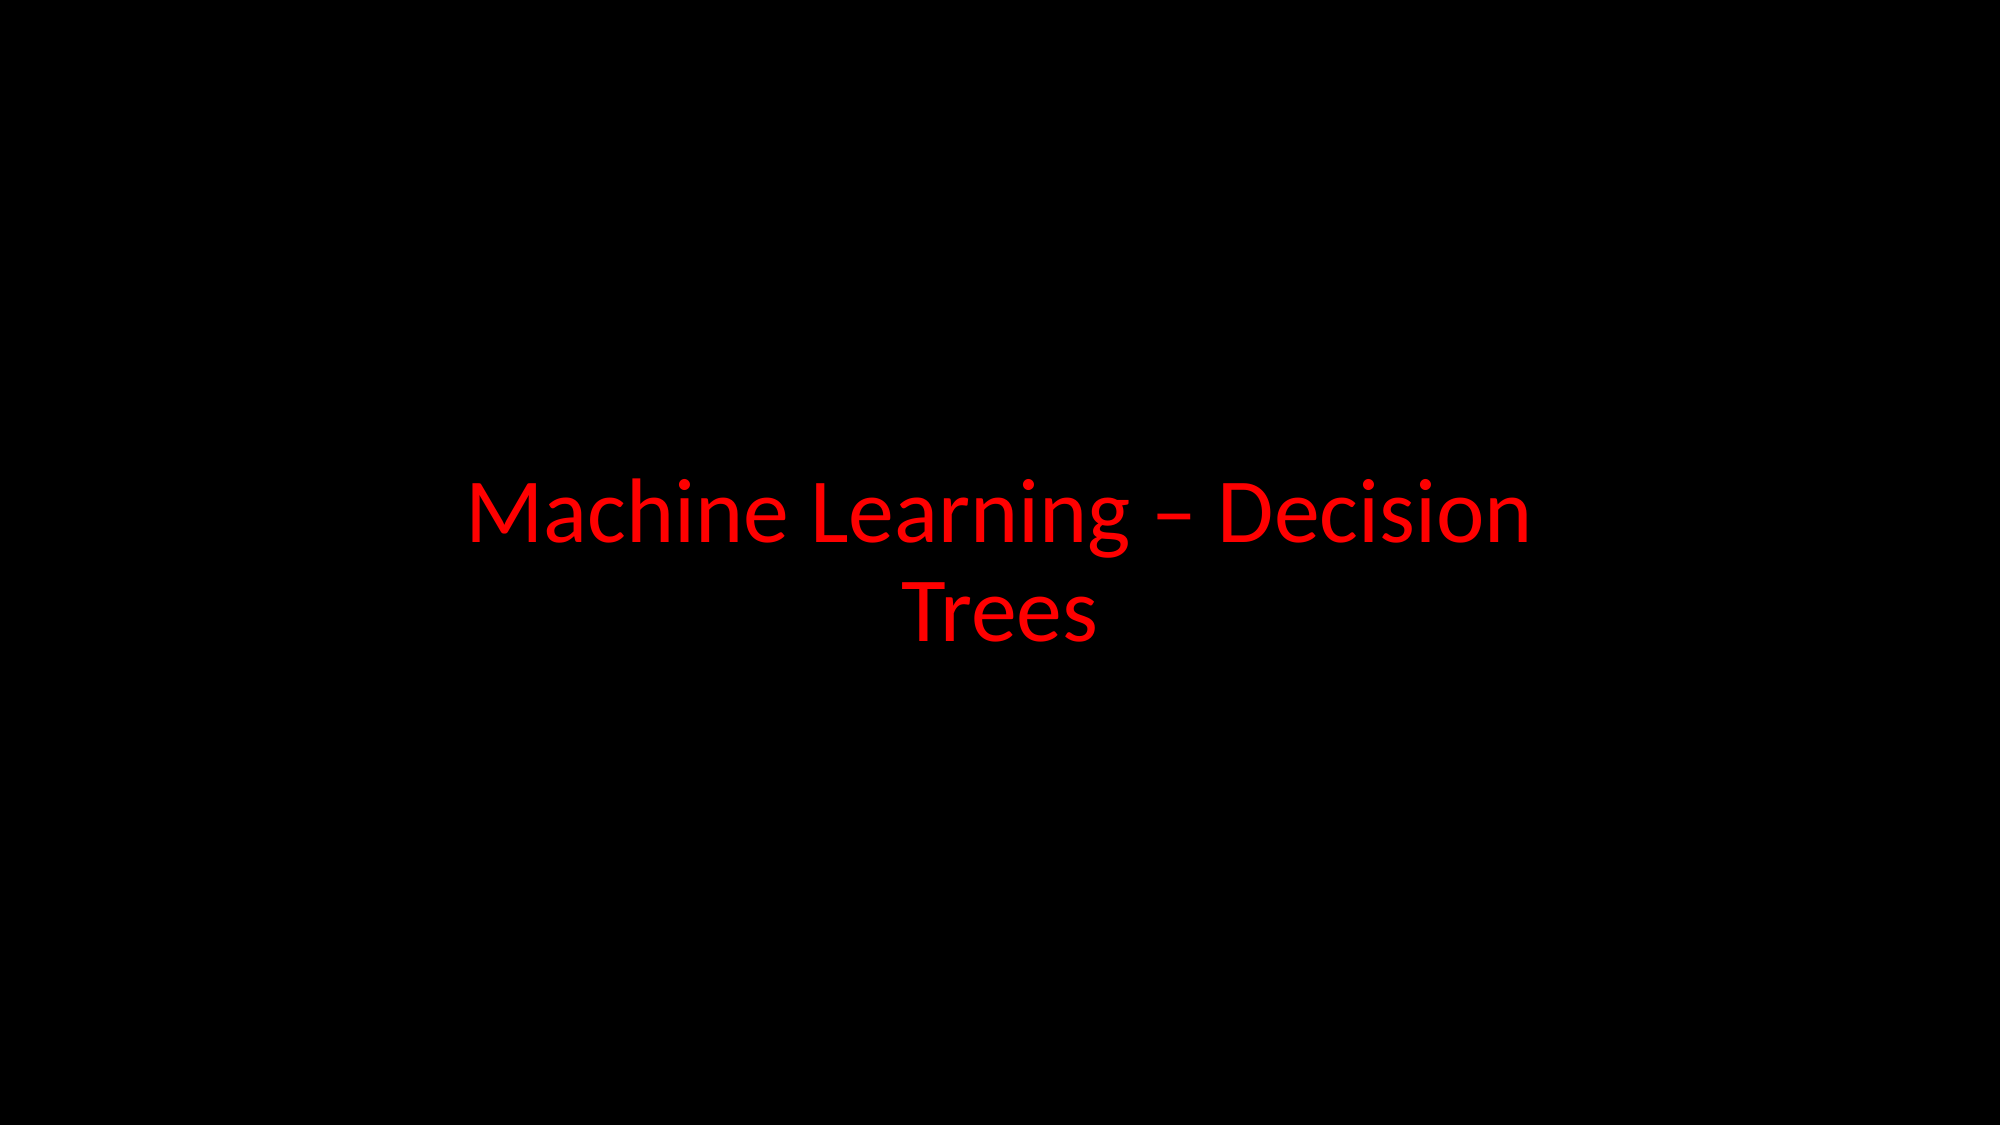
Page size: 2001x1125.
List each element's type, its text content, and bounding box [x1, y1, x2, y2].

title Machine Learning – Decision Trees [373, 382, 1627, 743]
